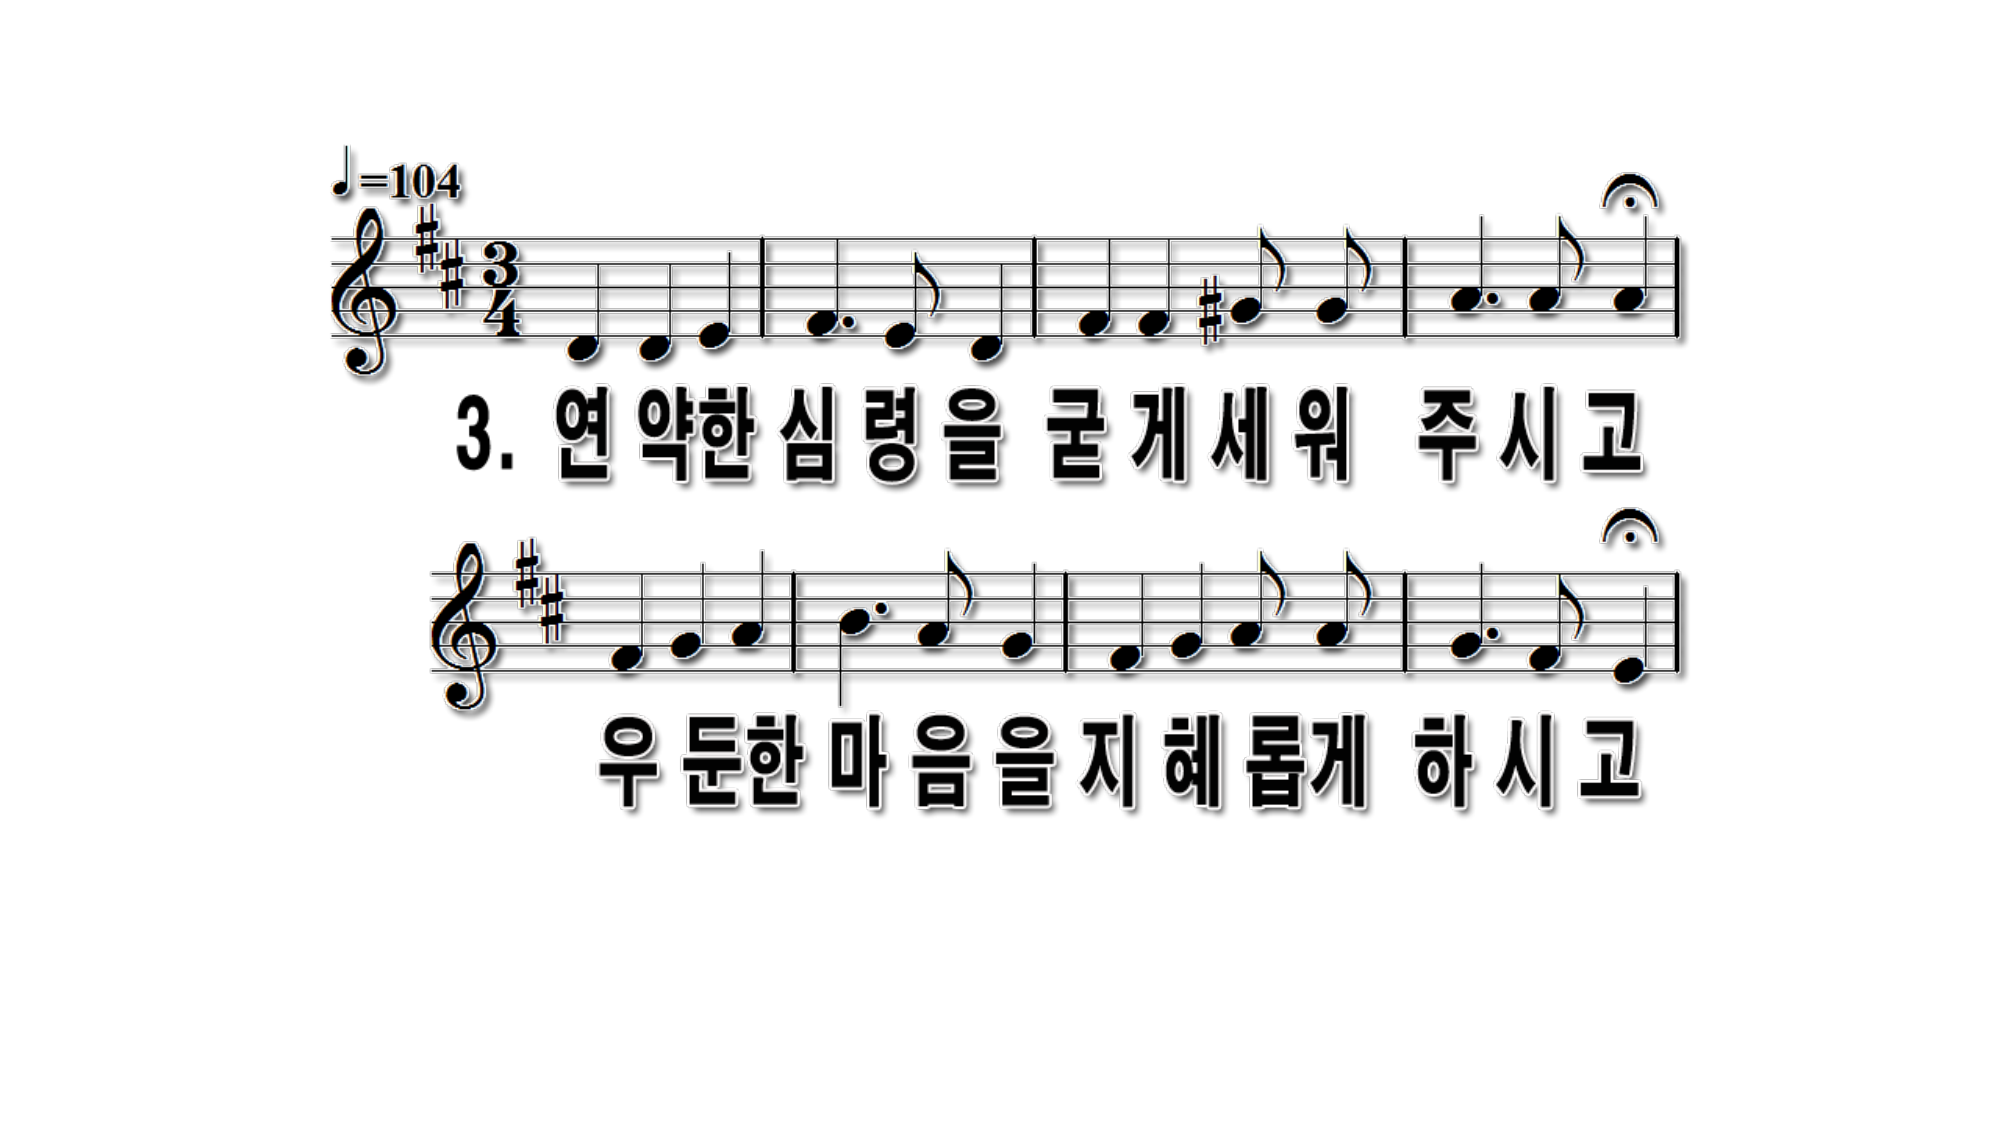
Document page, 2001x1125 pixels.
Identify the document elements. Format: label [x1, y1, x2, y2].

picture [249, 0, 1750, 938]
